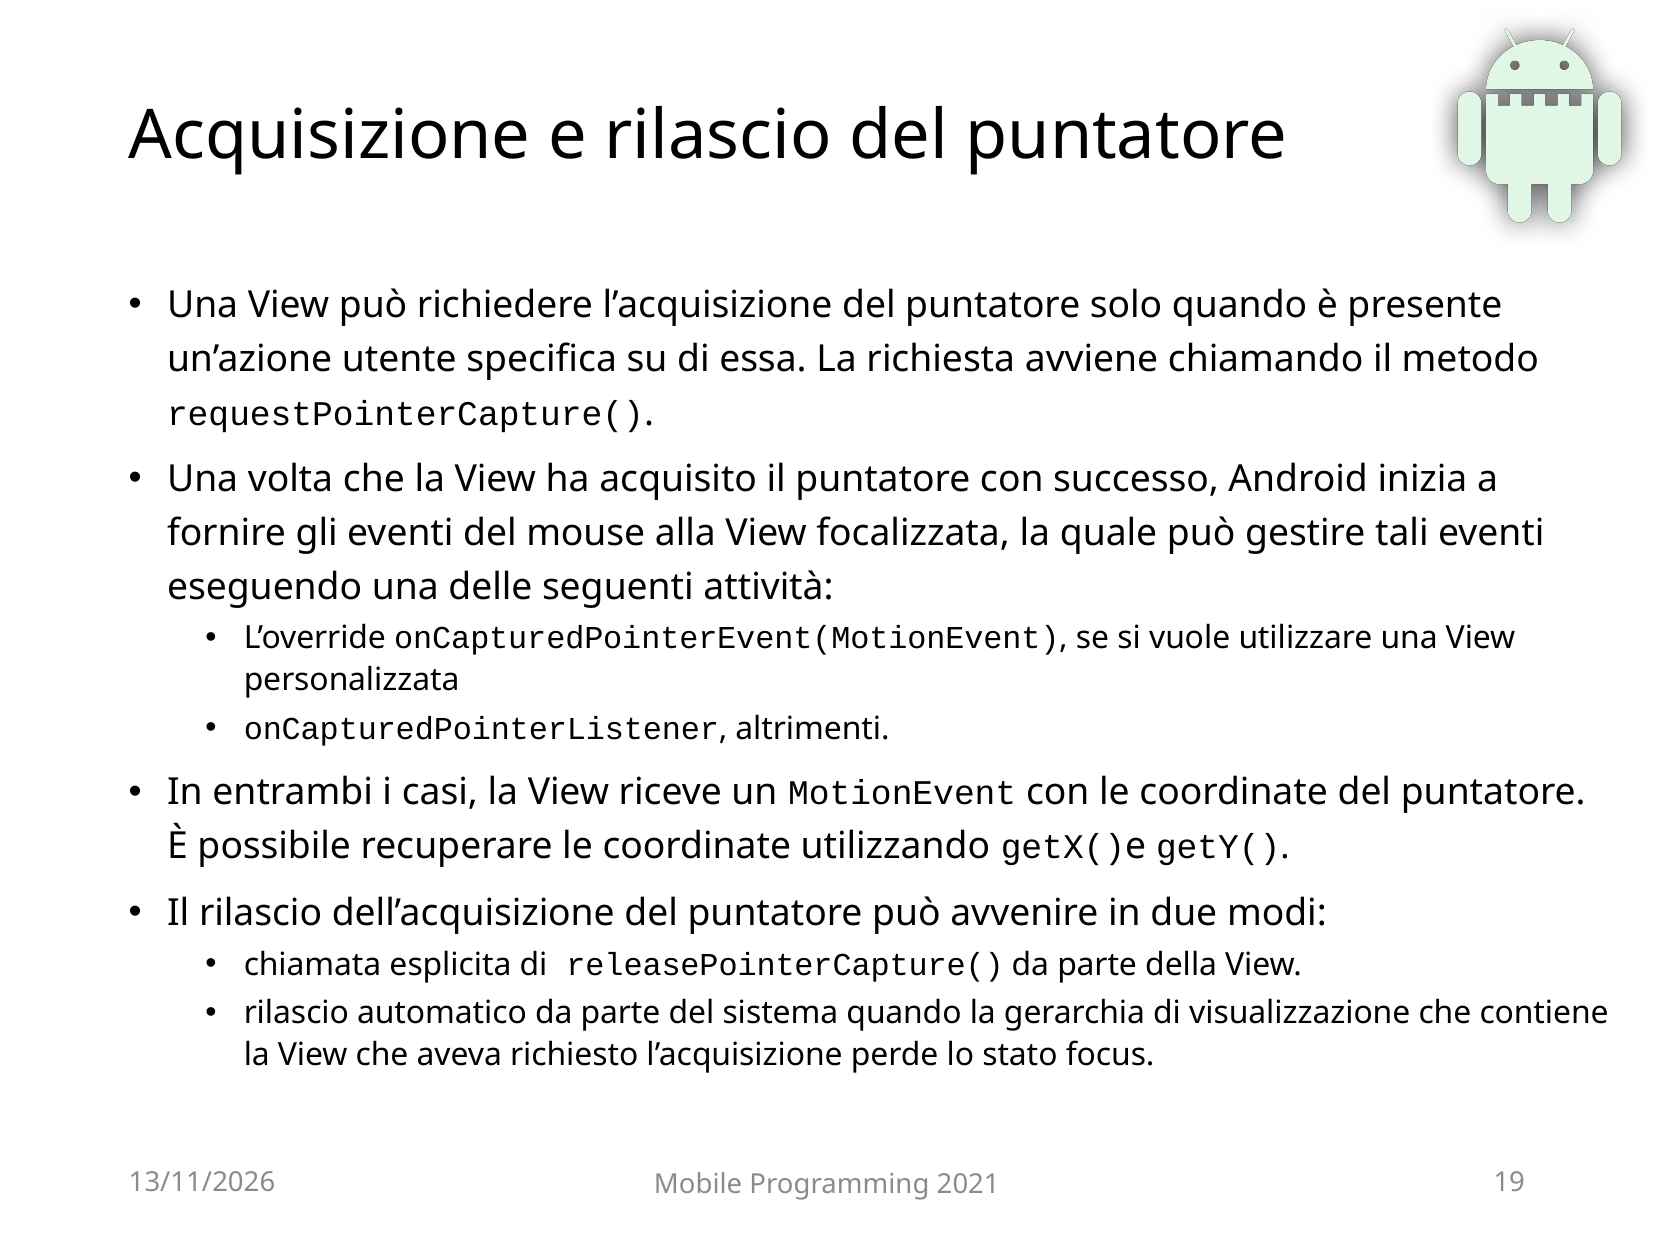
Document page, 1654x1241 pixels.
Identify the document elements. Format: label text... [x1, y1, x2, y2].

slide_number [113, 1149, 486, 1216]
slide_number 19 [1167, 1149, 1540, 1216]
footer Mobile Programming 2021 [547, 1149, 1106, 1216]
picture [1453, 24, 1626, 227]
title Acquisizione e rilascio del puntatore [113, 66, 1540, 207]
list Una View può richiedere l’acquisizione del puntatore solo quando è presente un’azione utente specifica su di essa. La richiesta avviene chiamando il metodo requestPointerCapture(). Una volta che la View ha acquisito il puntatore con successo, Android inizia a fornire gli eventi del mouse alla View focalizzata, la quale può gestire tali eventi eseguendo una delle seguenti attività: L’override onCapturedPointerEvent(MotionEvent), se si vuole utilizzare una View personalizzata onCapturedPointerListener, altrimenti. In entrambi i casi, la View riceve un MotionEvent con le coordinate del puntatore. È possibile recuperare le coordinate utilizzando getX()e getY(). Il rilascio dell’acquisizione del puntatore può avvenire in due modi: chiamata esplicita di releasePointerCapture() da parte della View. rilascio automatico da parte del sistema quando la gerarchia di visualizzazione che contiene la View che aveva richiesto l’acquisizione perde lo stato focus. [113, 264, 1627, 1110]
